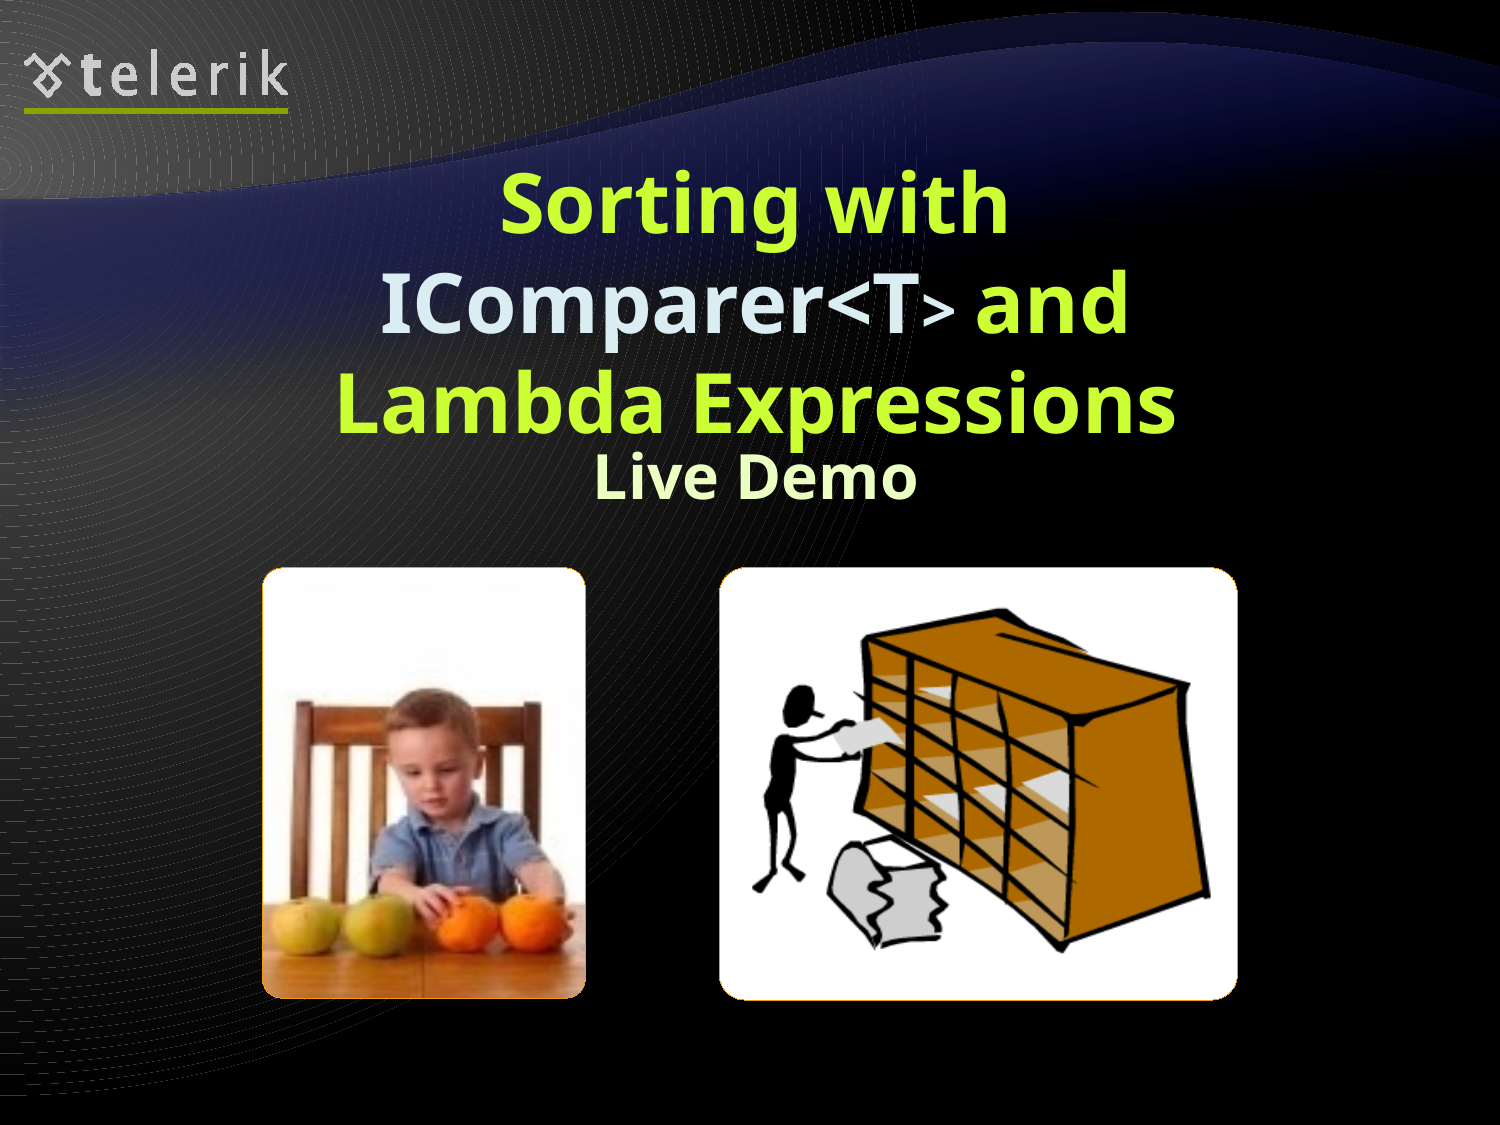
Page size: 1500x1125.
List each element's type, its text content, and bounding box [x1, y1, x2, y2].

list Live Demo [562, 425, 950, 525]
picture [262, 567, 586, 999]
picture [24, 49, 288, 114]
title Sorting with IComparer<T> and Lambda Expressions [237, 200, 1275, 400]
picture [718, 567, 1238, 1001]
